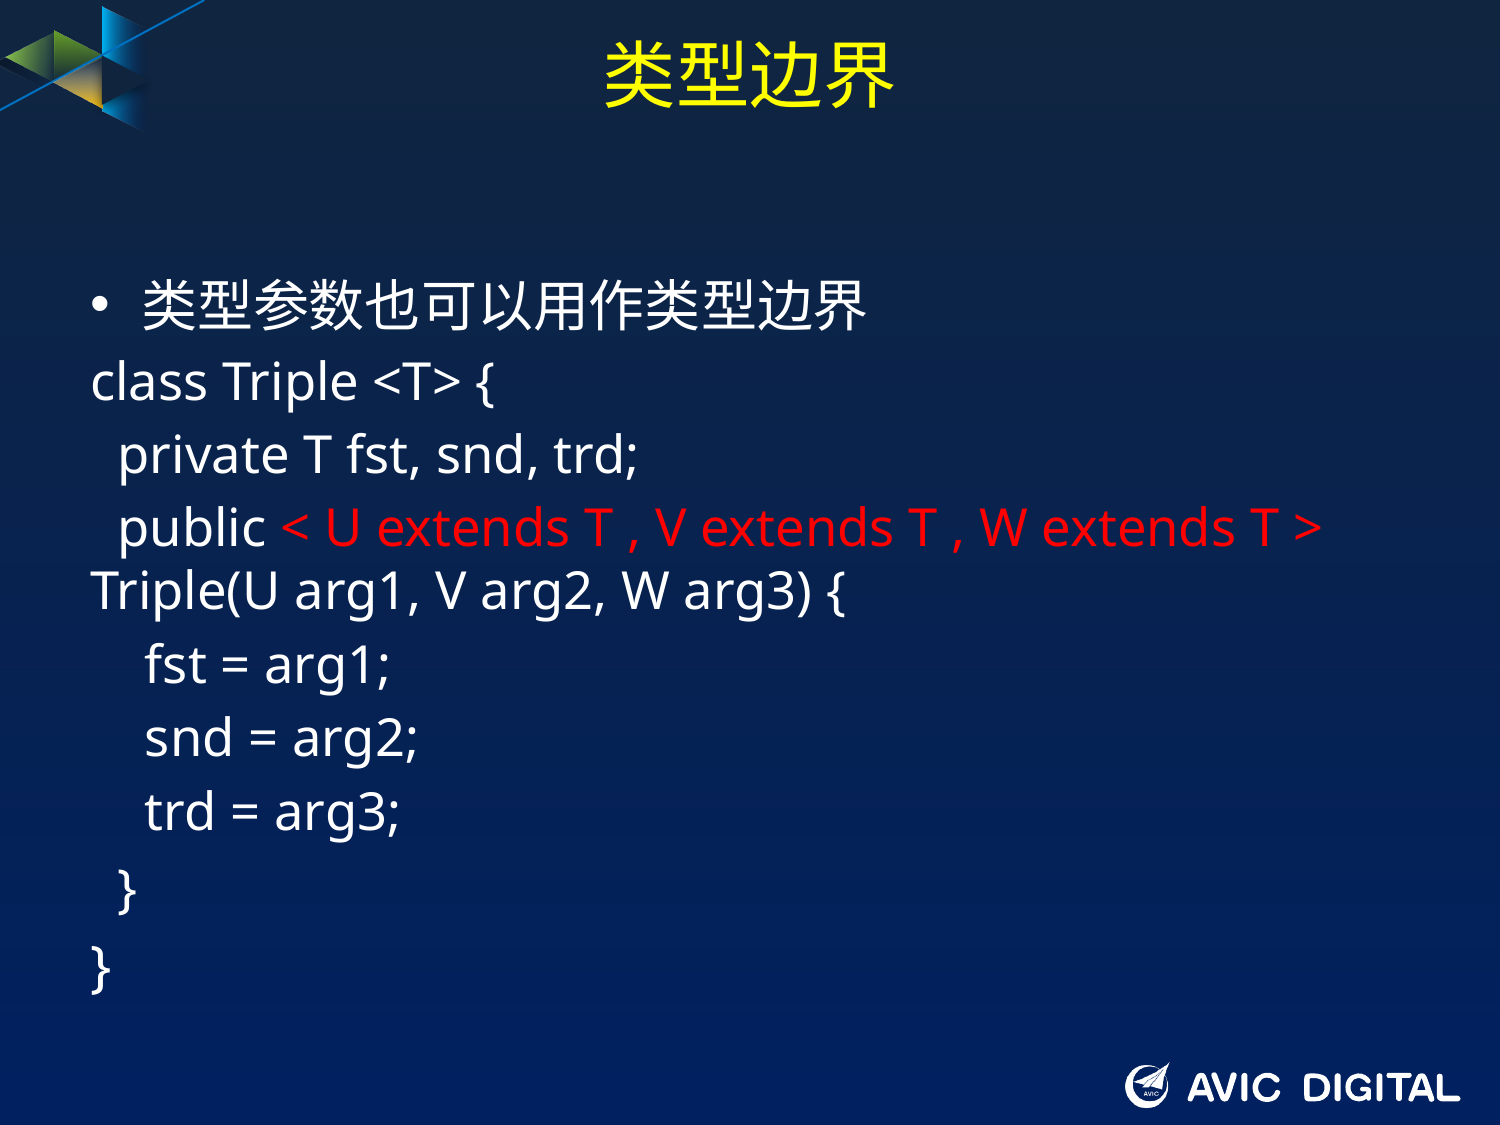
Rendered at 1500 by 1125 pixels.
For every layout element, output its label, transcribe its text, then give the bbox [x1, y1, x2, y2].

title 类型边界 [75, 21, 1425, 126]
picture [1116, 1058, 1180, 1110]
list 类型参数也可以用作类型边界 class Triple <T> { private T fst, snd, trd; public < U extends T , V extends T , W extends T > Triple(U arg1, V arg2, W arg3) { fst = arg1; snd = arg2; trd = arg3; } } [75, 262, 1425, 1005]
